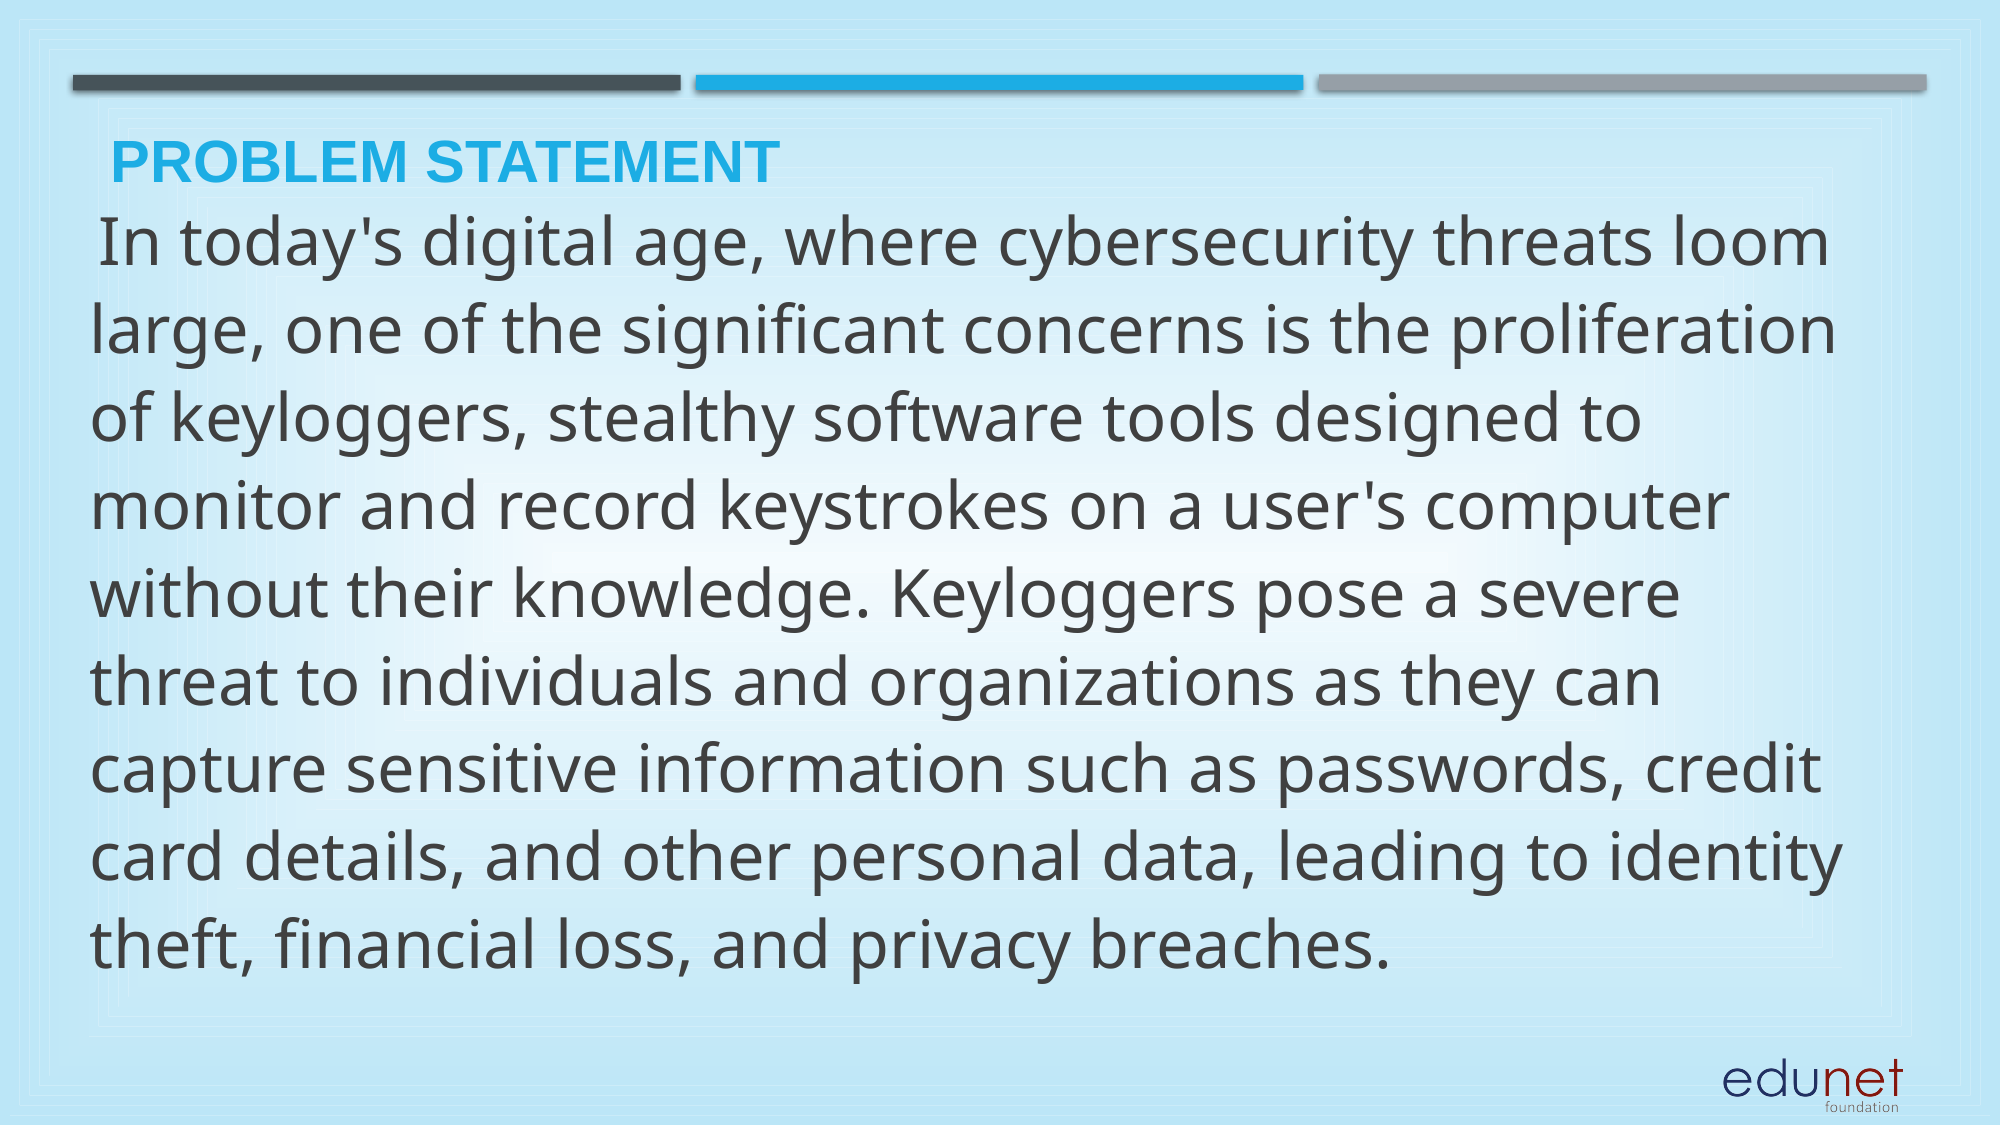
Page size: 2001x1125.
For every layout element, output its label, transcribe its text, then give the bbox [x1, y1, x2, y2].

list In today's digital age, where cybersecurity threats loom large, one of the significant concerns is the proliferation of keyloggers, stealthy software tools designed to monitor and record keystrokes on a user's computer without their knowledge. Keyloggers pose a severe threat to individuals and organizations as they can capture sensitive information such as passwords, credit card details, and other personal data, leading to identity theft, financial loss, and privacy breaches. [74, 203, 1884, 970]
title Problem Statement [95, 115, 1905, 203]
picture [1719, 1056, 1905, 1116]
